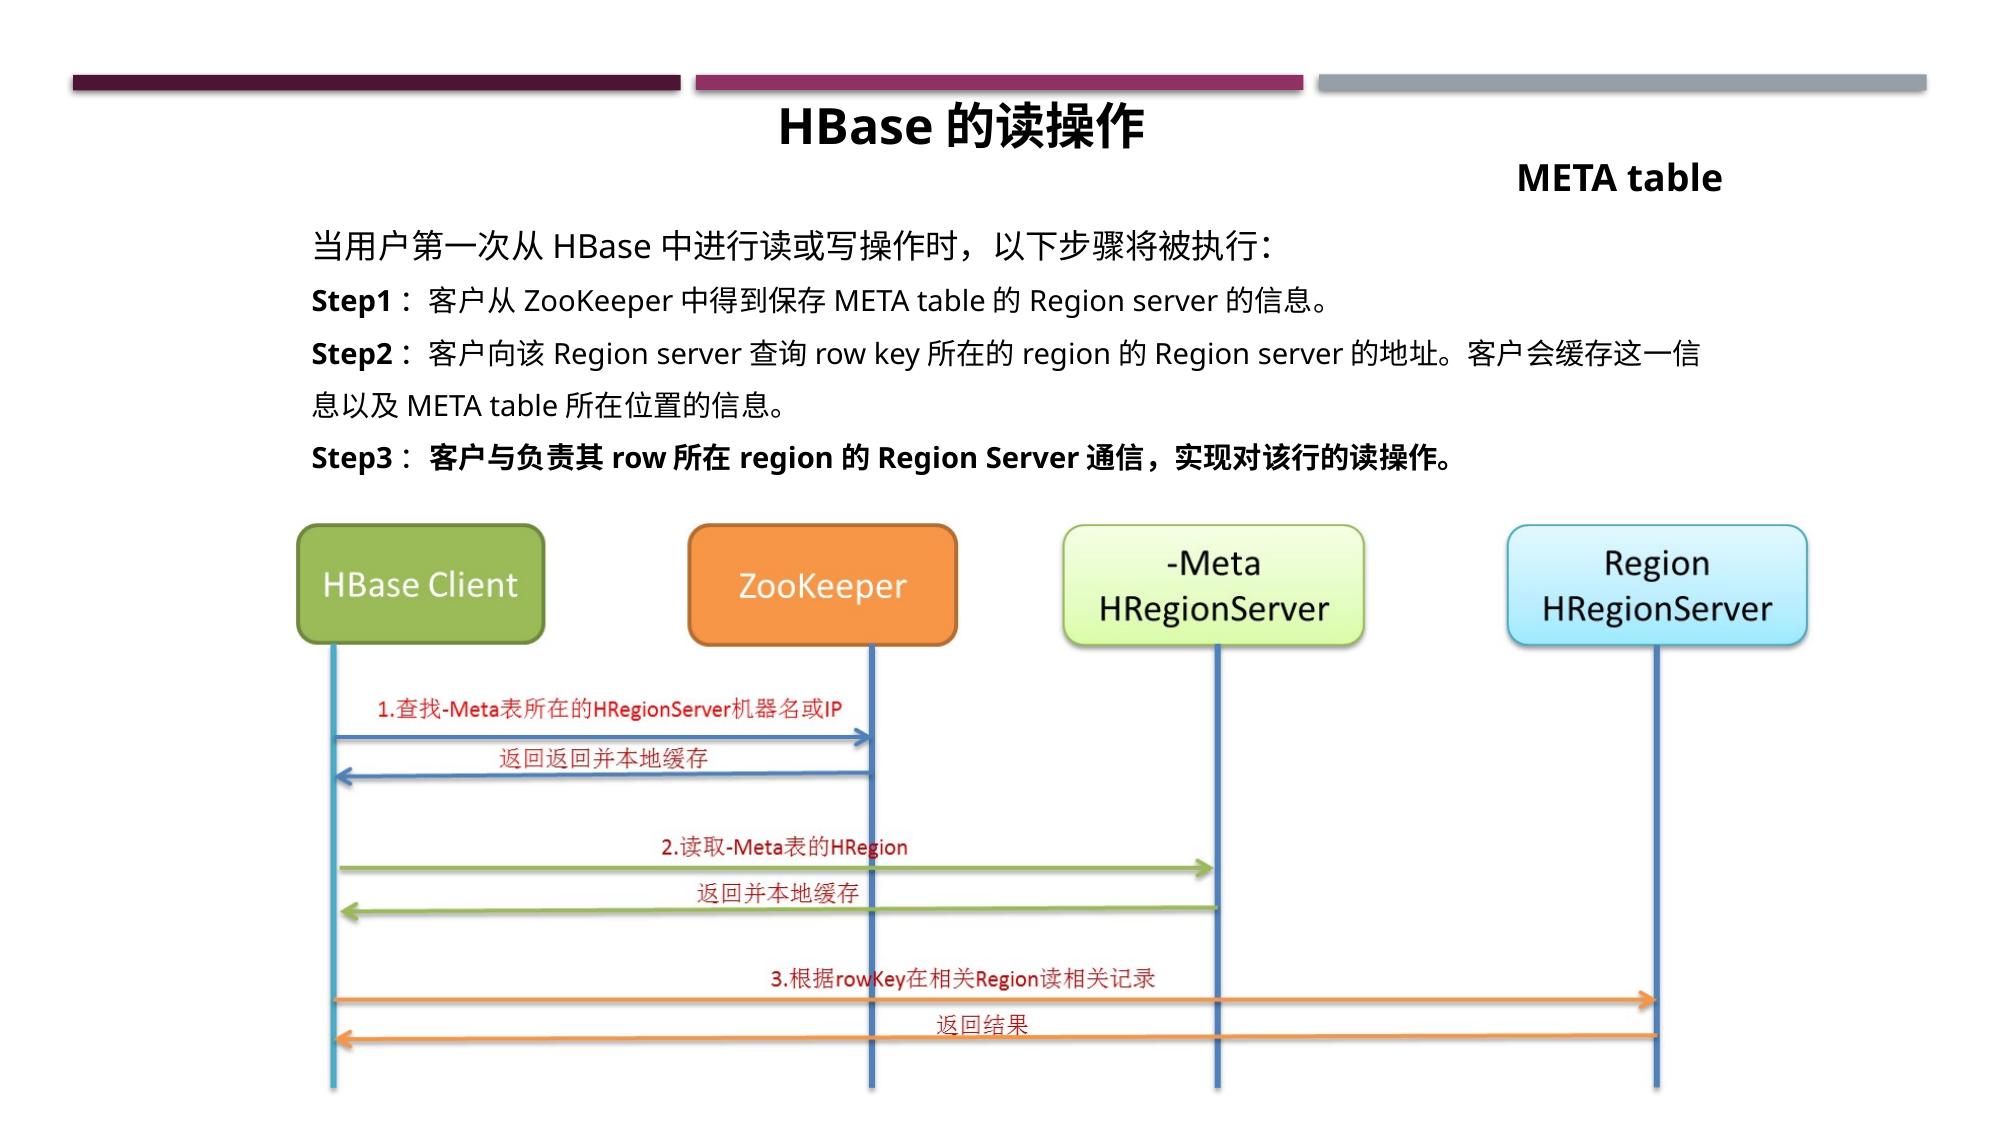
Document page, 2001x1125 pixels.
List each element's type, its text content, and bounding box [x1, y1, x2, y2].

text_box 当用户第一次从HBase中进行读或写操作时，以下步骤将被执行： Step1：客户从ZooKeeper中得到保存META table的Region server的信息。 Step2：客户向该Region server查询row key所在的region的Region server的地址。客户会缓存这一信息以及META table所在位置的信息。 Step3：客户与负责其row所在region的Region Server通信，实现对该行的读操作。 [296, 197, 1739, 483]
picture [296, 519, 1816, 1100]
text_box META table [1501, 146, 1739, 207]
text_box HBase的读操作 [762, 87, 1320, 163]
